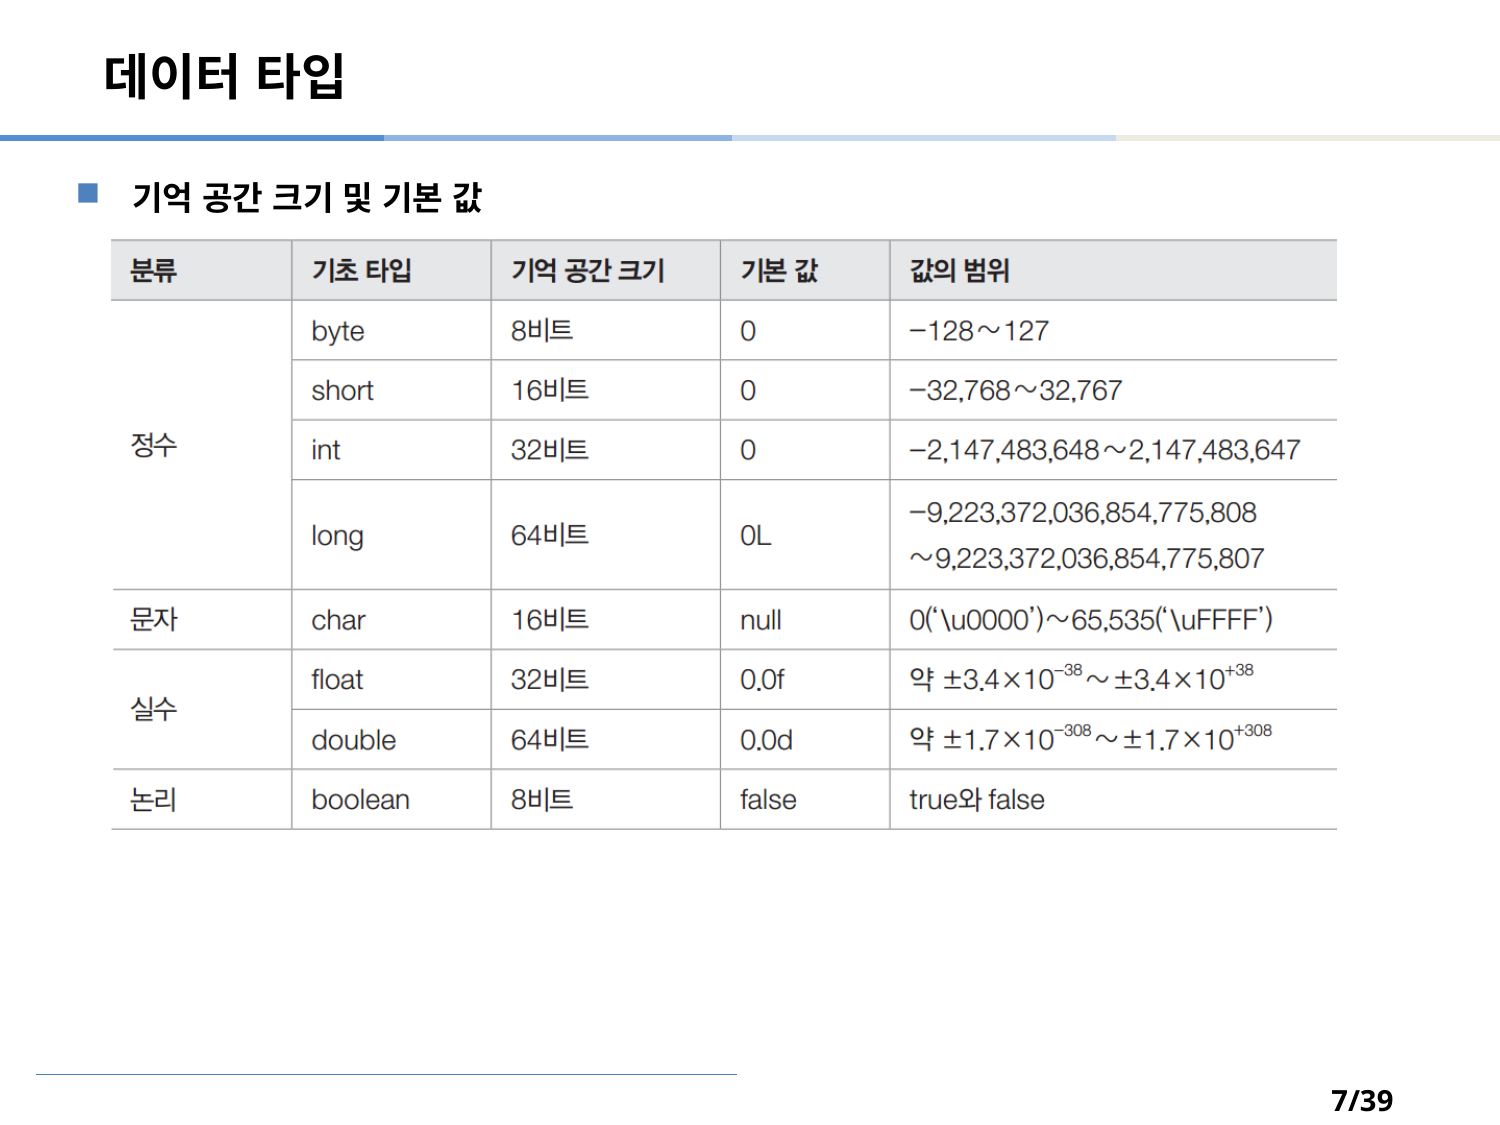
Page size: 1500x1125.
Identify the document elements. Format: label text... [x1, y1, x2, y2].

title 데이터 타입 [88, 30, 1330, 121]
list 기억 공간 크기 및 기본 값 [60, 149, 1408, 1037]
picture [109, 235, 1337, 834]
